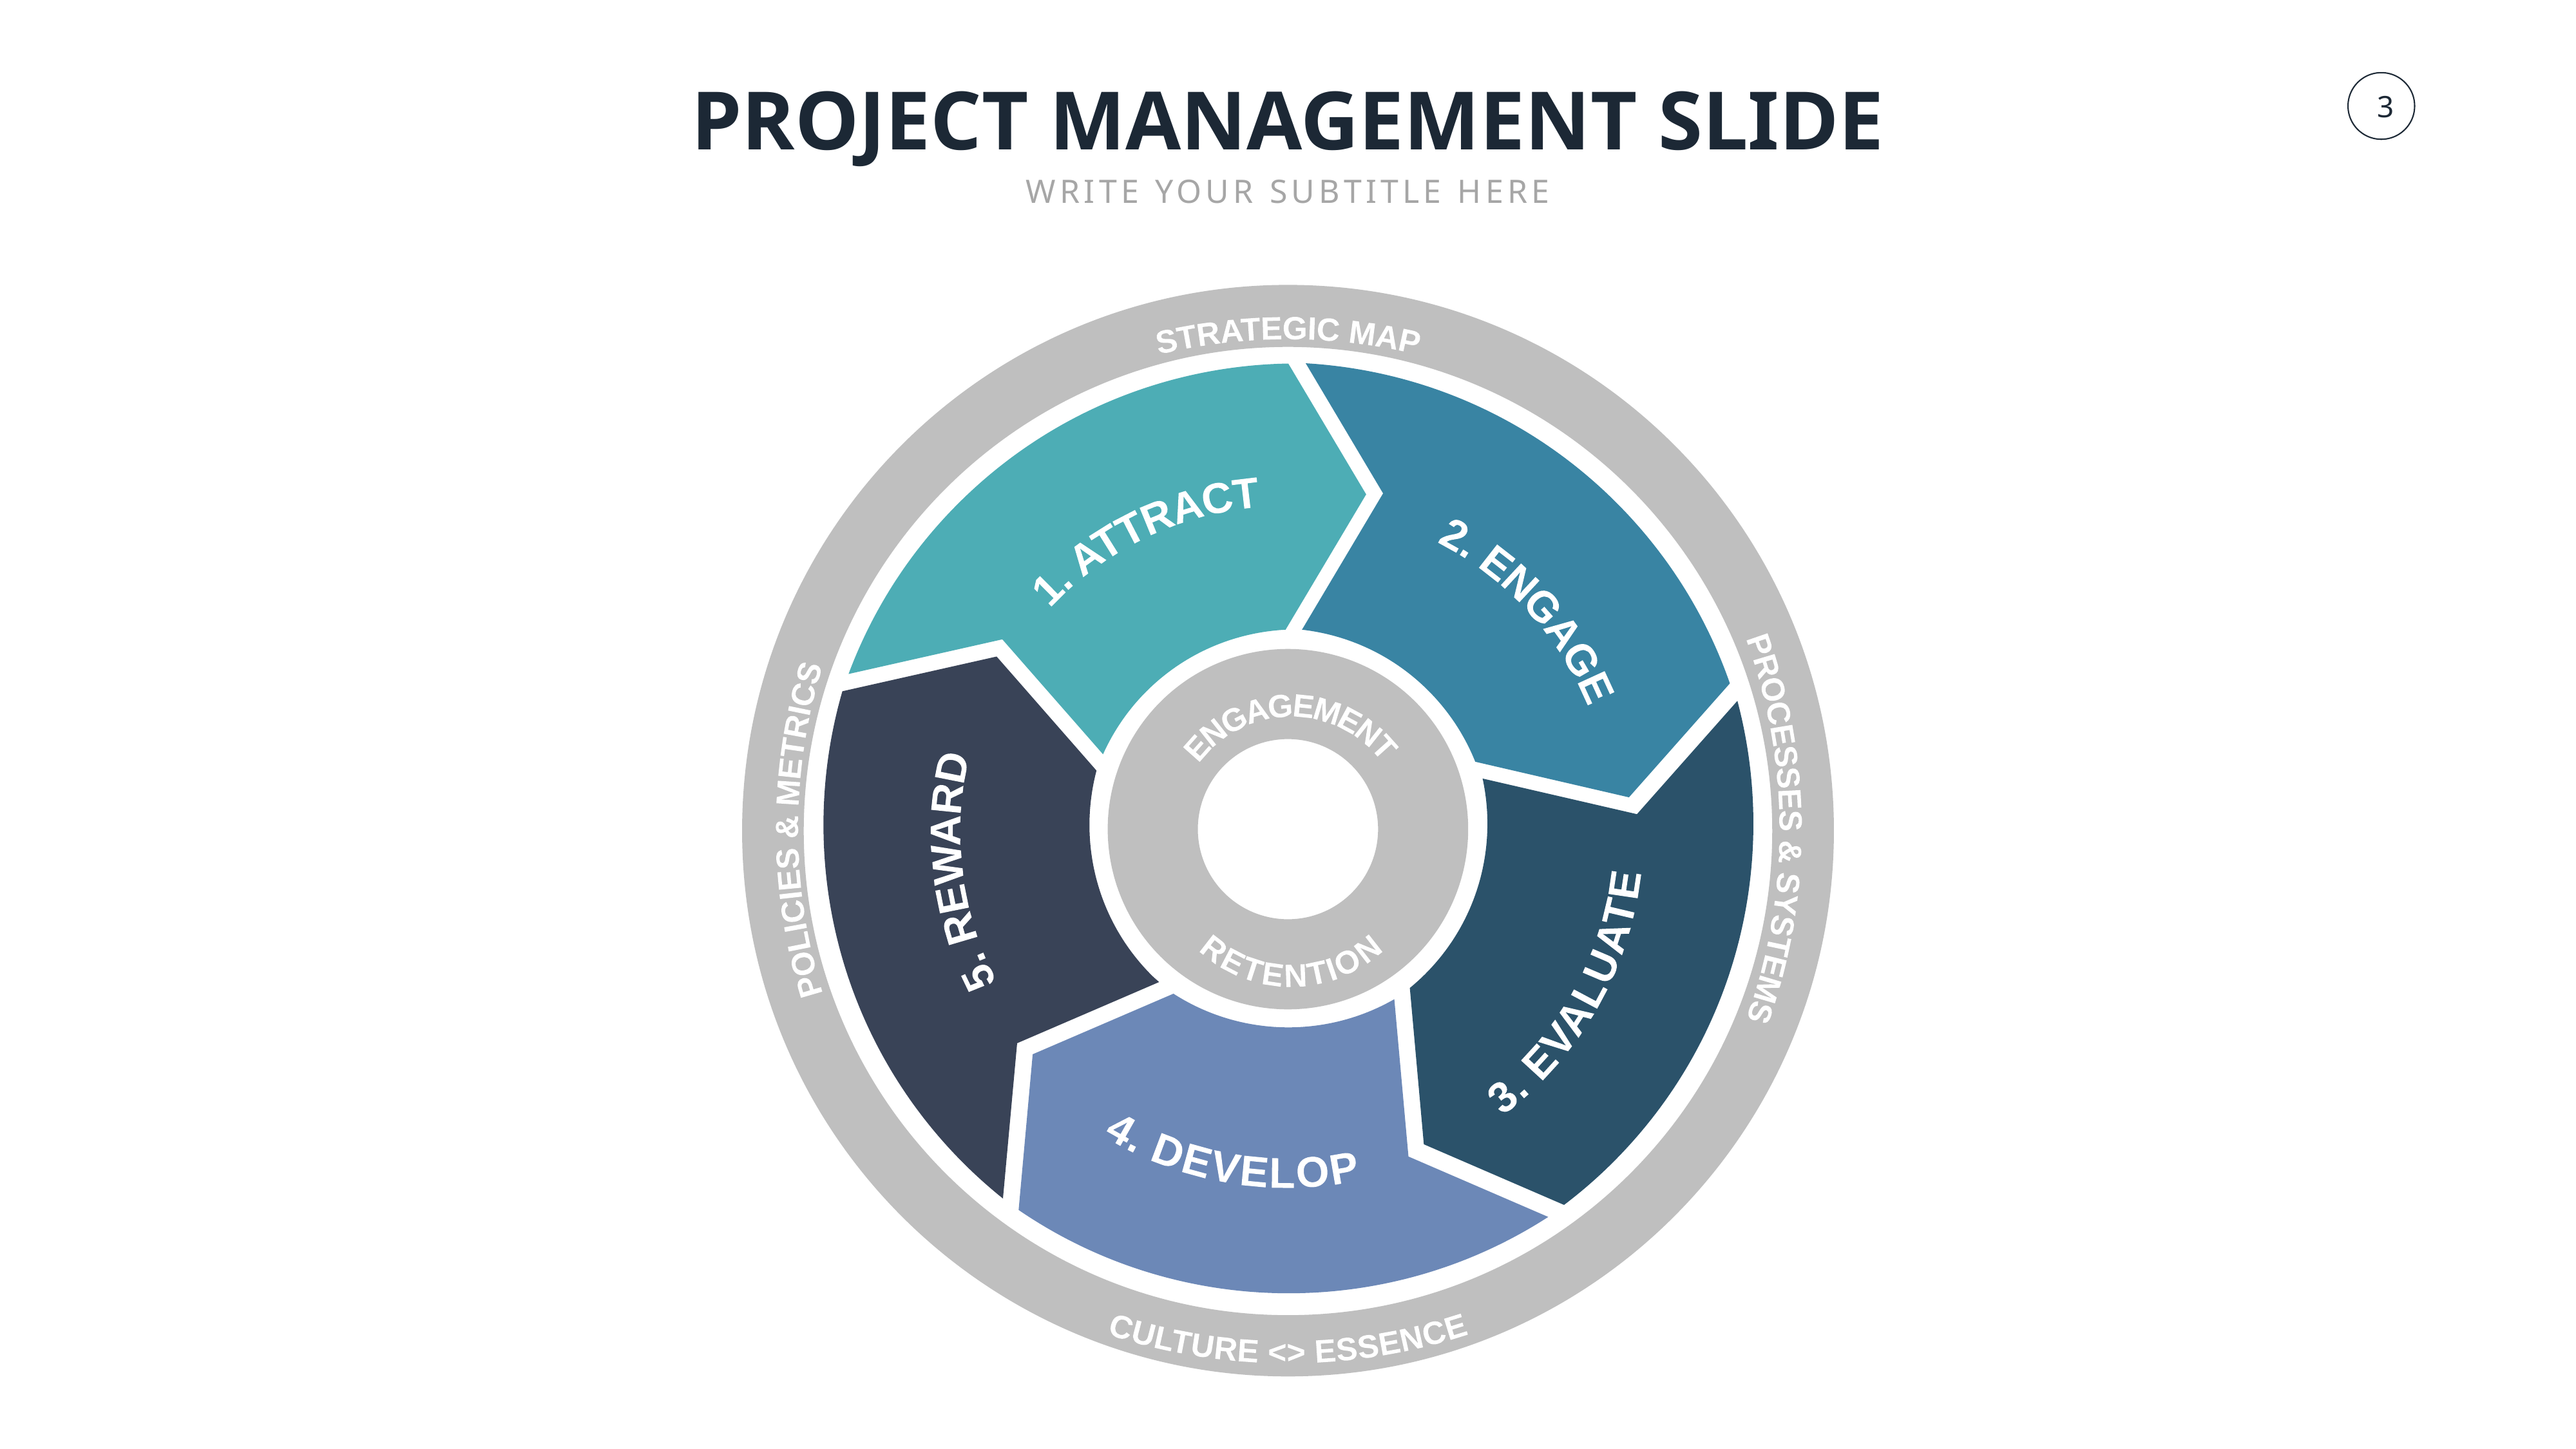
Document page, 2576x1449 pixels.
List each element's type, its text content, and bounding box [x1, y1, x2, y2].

text_box PROJECT MANAGEMENT SLIDE [682, 64, 1894, 171]
text_box WRITE YOUR SUBTITLE HERE [1016, 166, 1560, 215]
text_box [742, 285, 1834, 1377]
